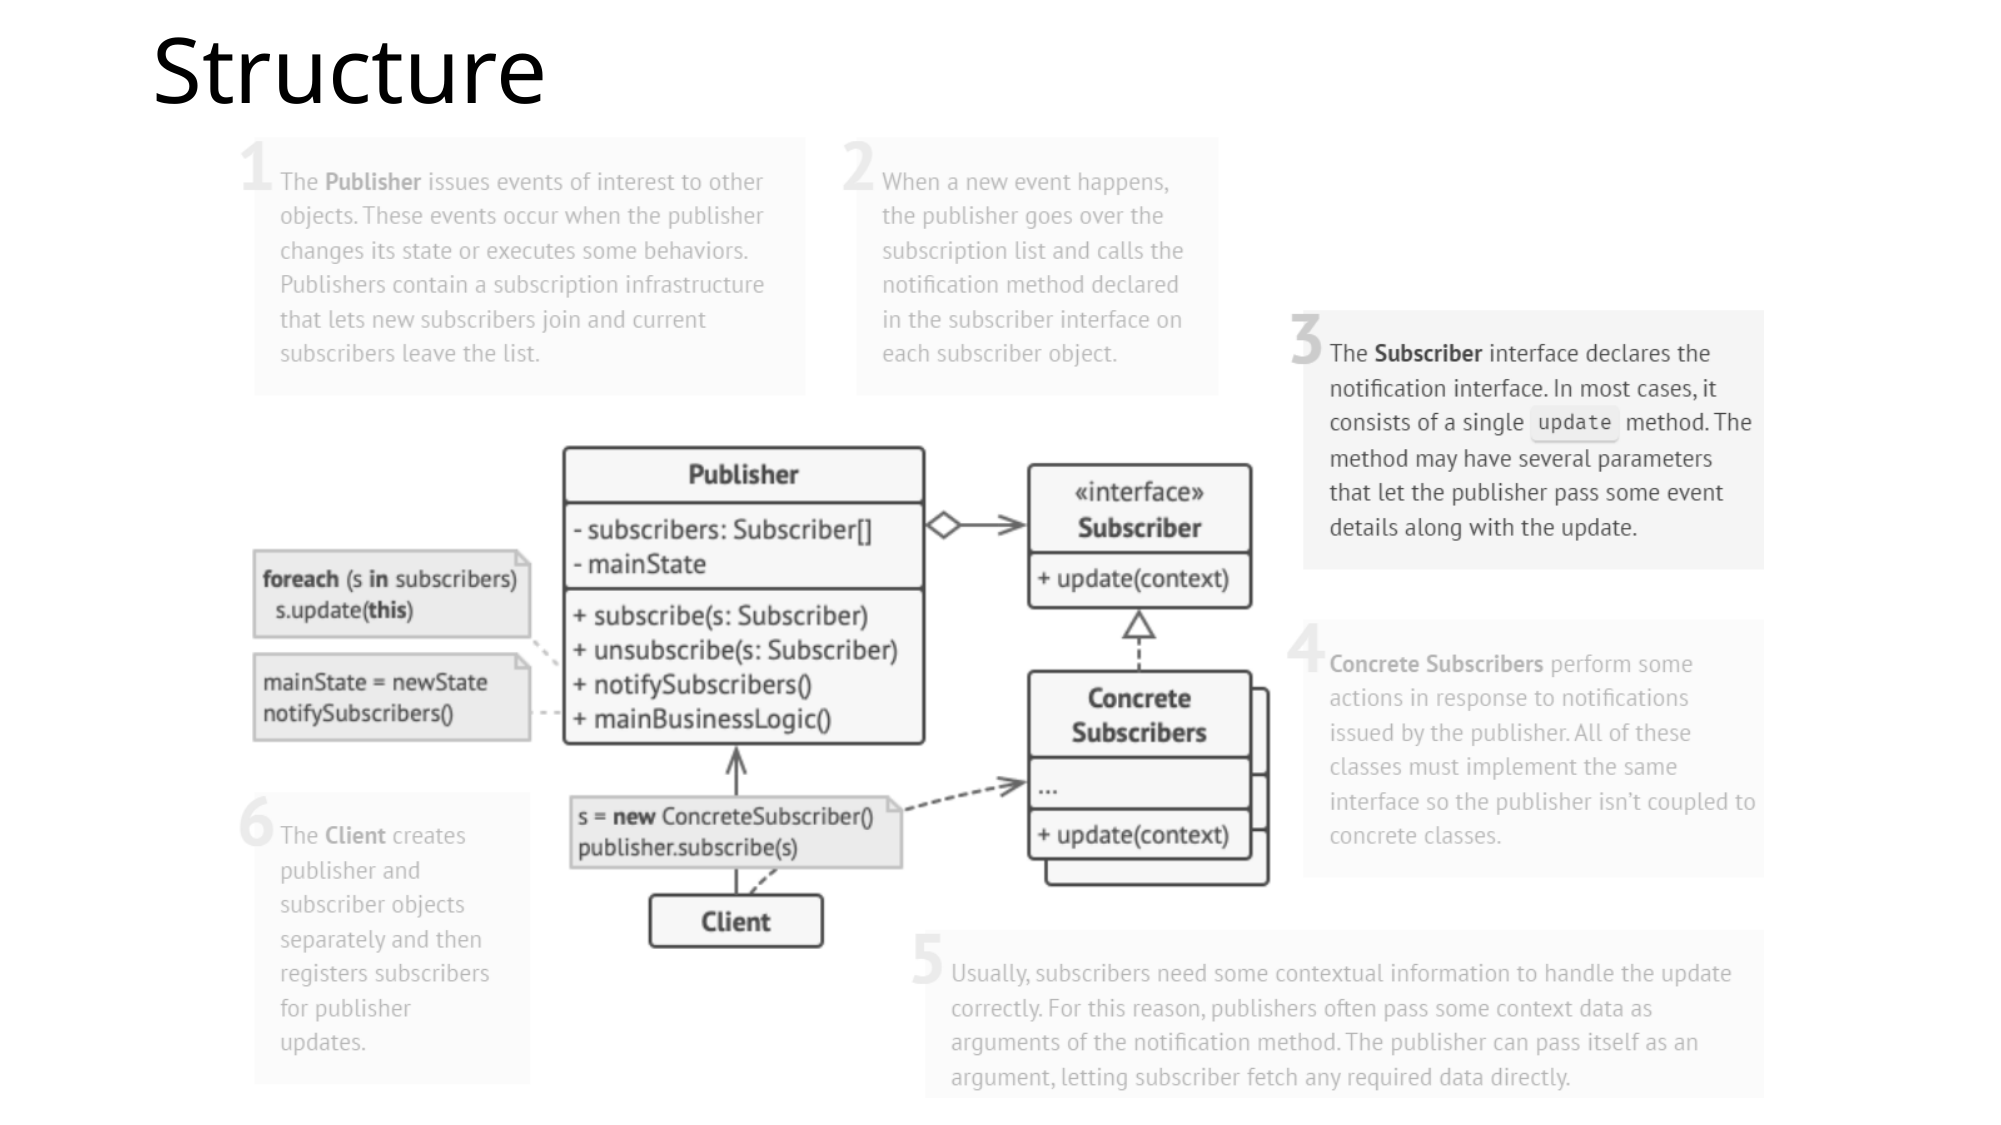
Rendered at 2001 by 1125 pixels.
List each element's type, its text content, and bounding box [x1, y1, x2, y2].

picture [236, 130, 1764, 1098]
title Structure [137, 17, 1863, 131]
